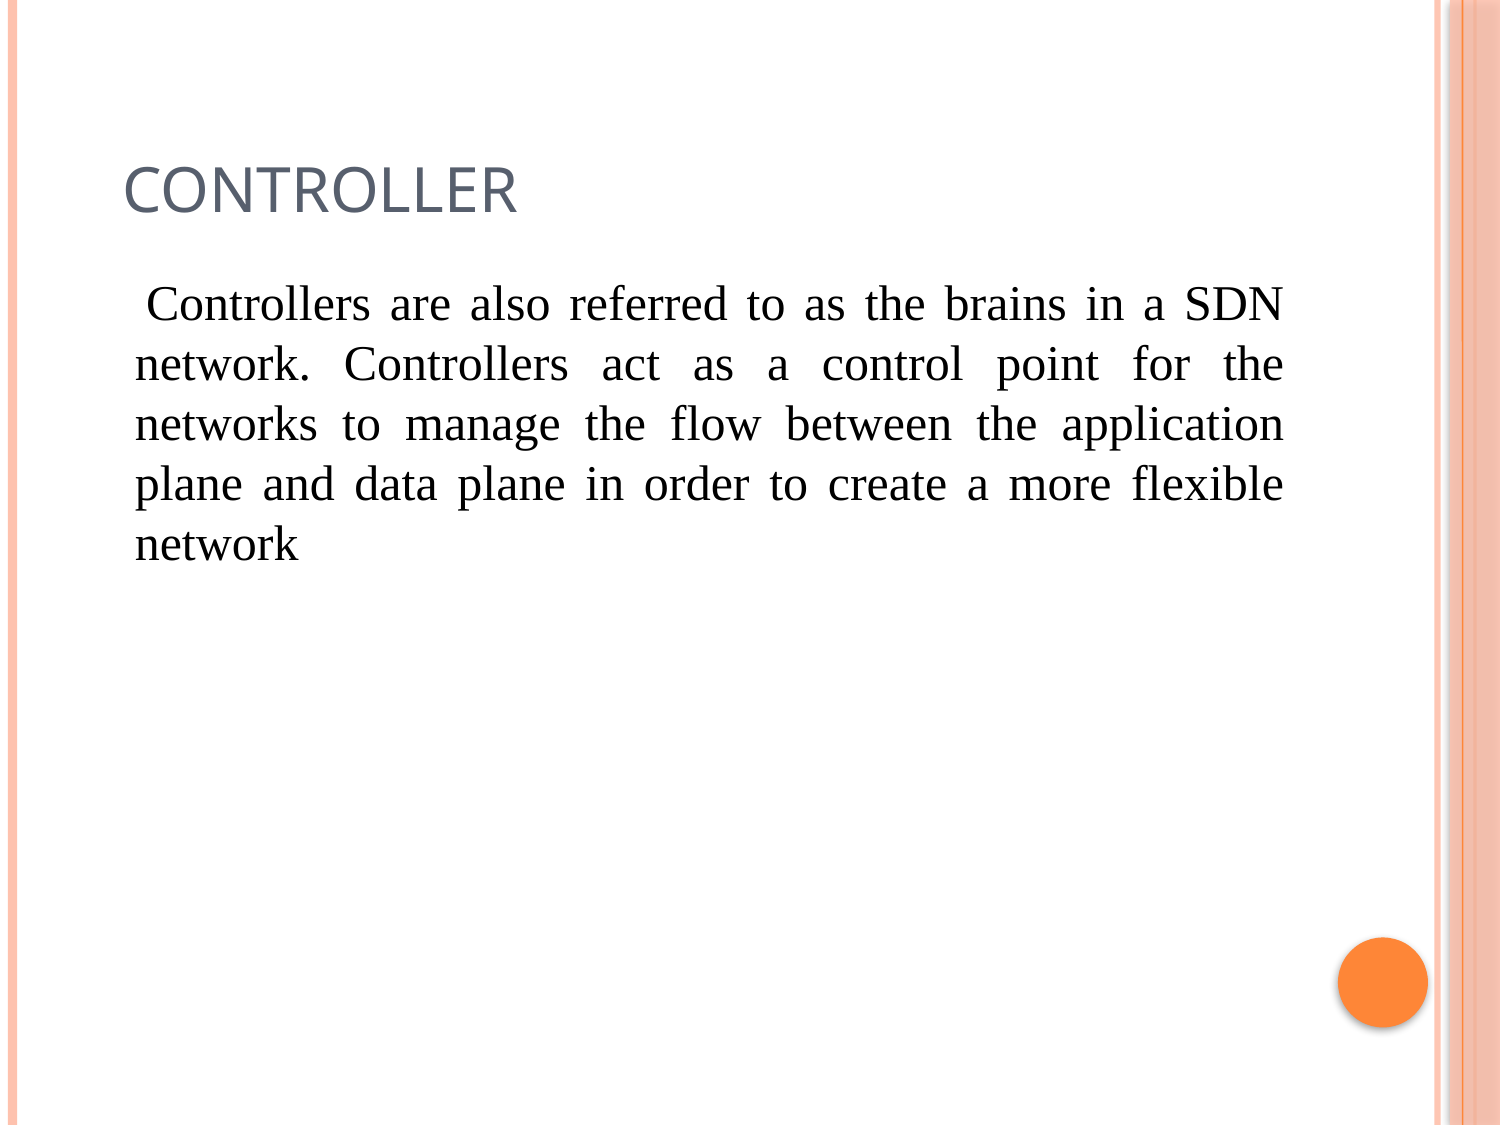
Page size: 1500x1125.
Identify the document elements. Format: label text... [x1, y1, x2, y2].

list Controllers are also referred to as the brains in a SDN network. Controllers act as a control point for the networks to manage the flow between the application plane and data plane in order to create a more flexible network [75, 262, 1300, 1062]
title Controller [75, 45, 1300, 233]
